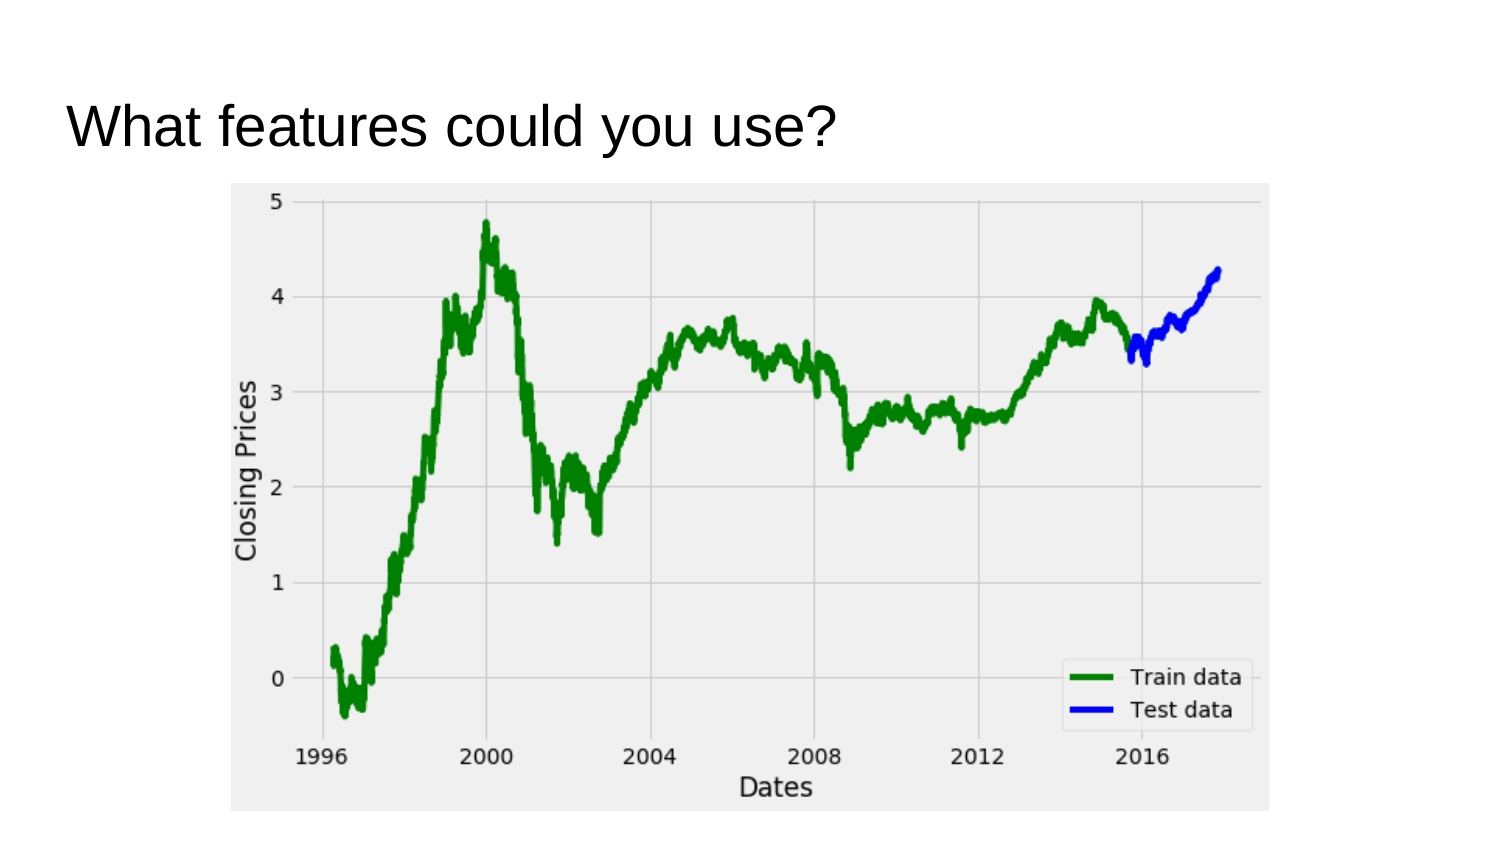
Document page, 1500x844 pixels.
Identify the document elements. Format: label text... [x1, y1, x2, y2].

title What features could you use? [51, 72, 1449, 167]
picture [231, 183, 1269, 811]
